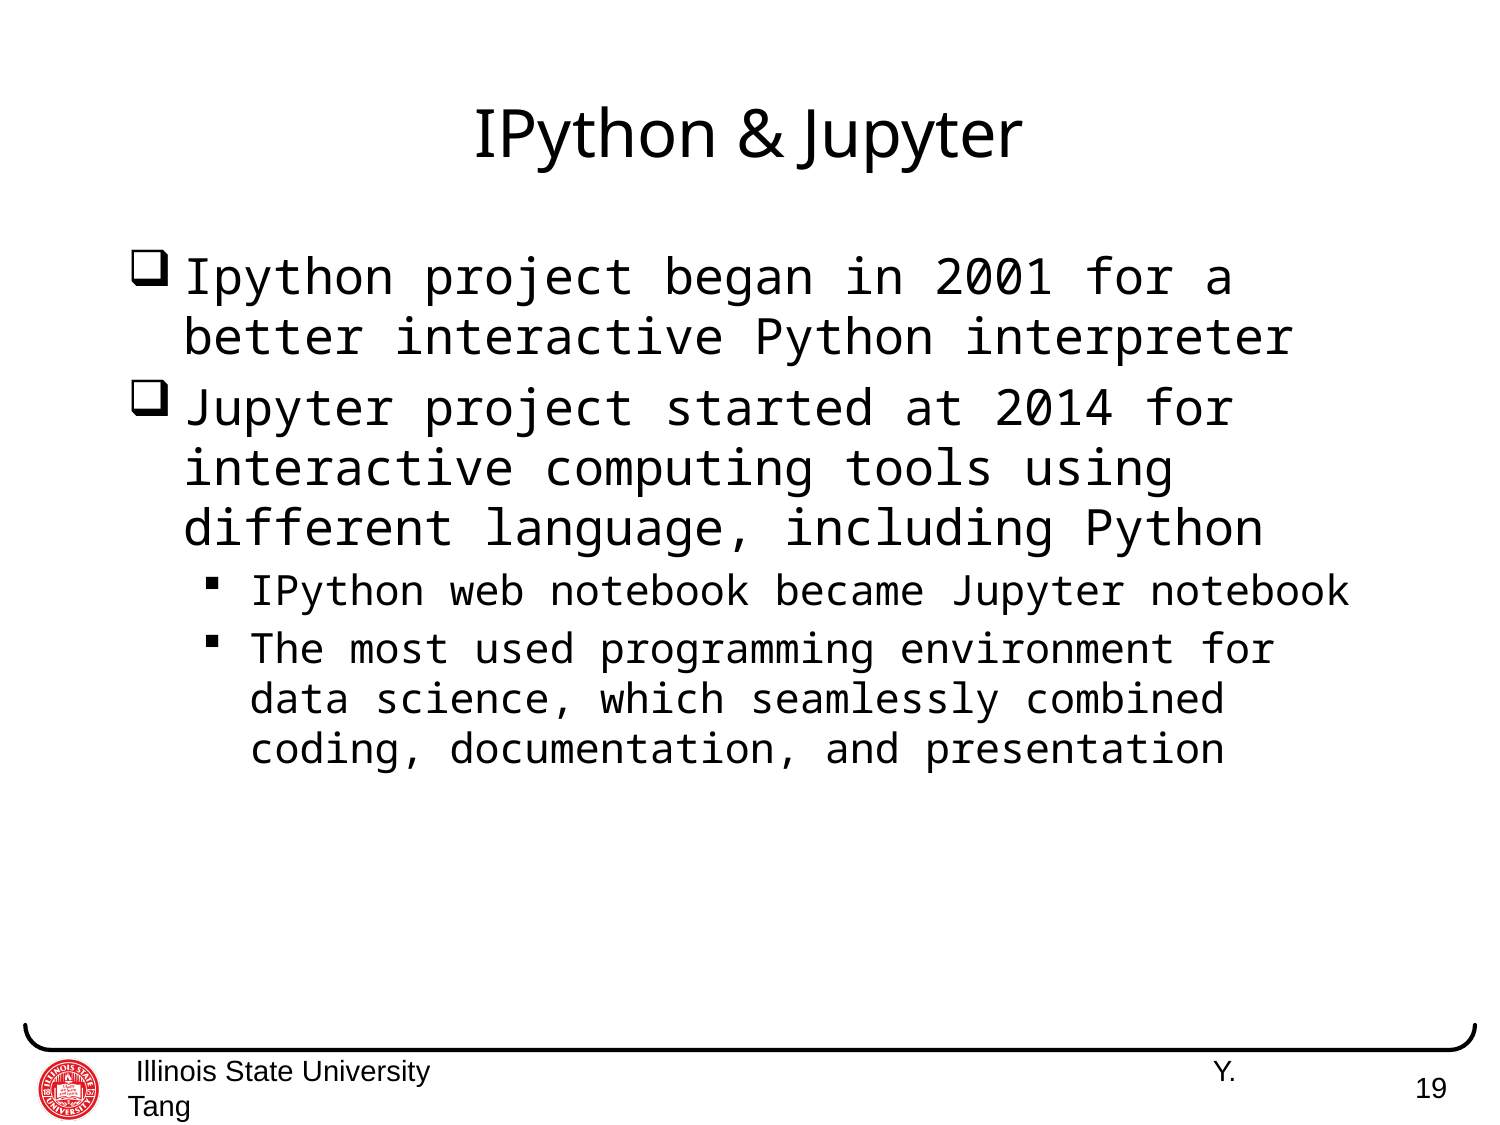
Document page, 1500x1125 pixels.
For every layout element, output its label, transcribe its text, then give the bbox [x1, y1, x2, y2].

picture [37, 1058, 100, 1121]
slide_number Illinois State University Y. Tang [112, 1049, 1149, 1125]
slide_number 19 [1149, 1049, 1463, 1125]
title IPython & Jupyter [112, 50, 1388, 213]
list Ipython project began in 2001 for a better interactive Python interpreter Jupyter project started at 2014 for interactive computing tools using different language, including Python IPython web notebook became Jupyter notebook The most used programming environment for data science, which seamlessly combined coding, documentation, and presentation [112, 237, 1388, 1025]
